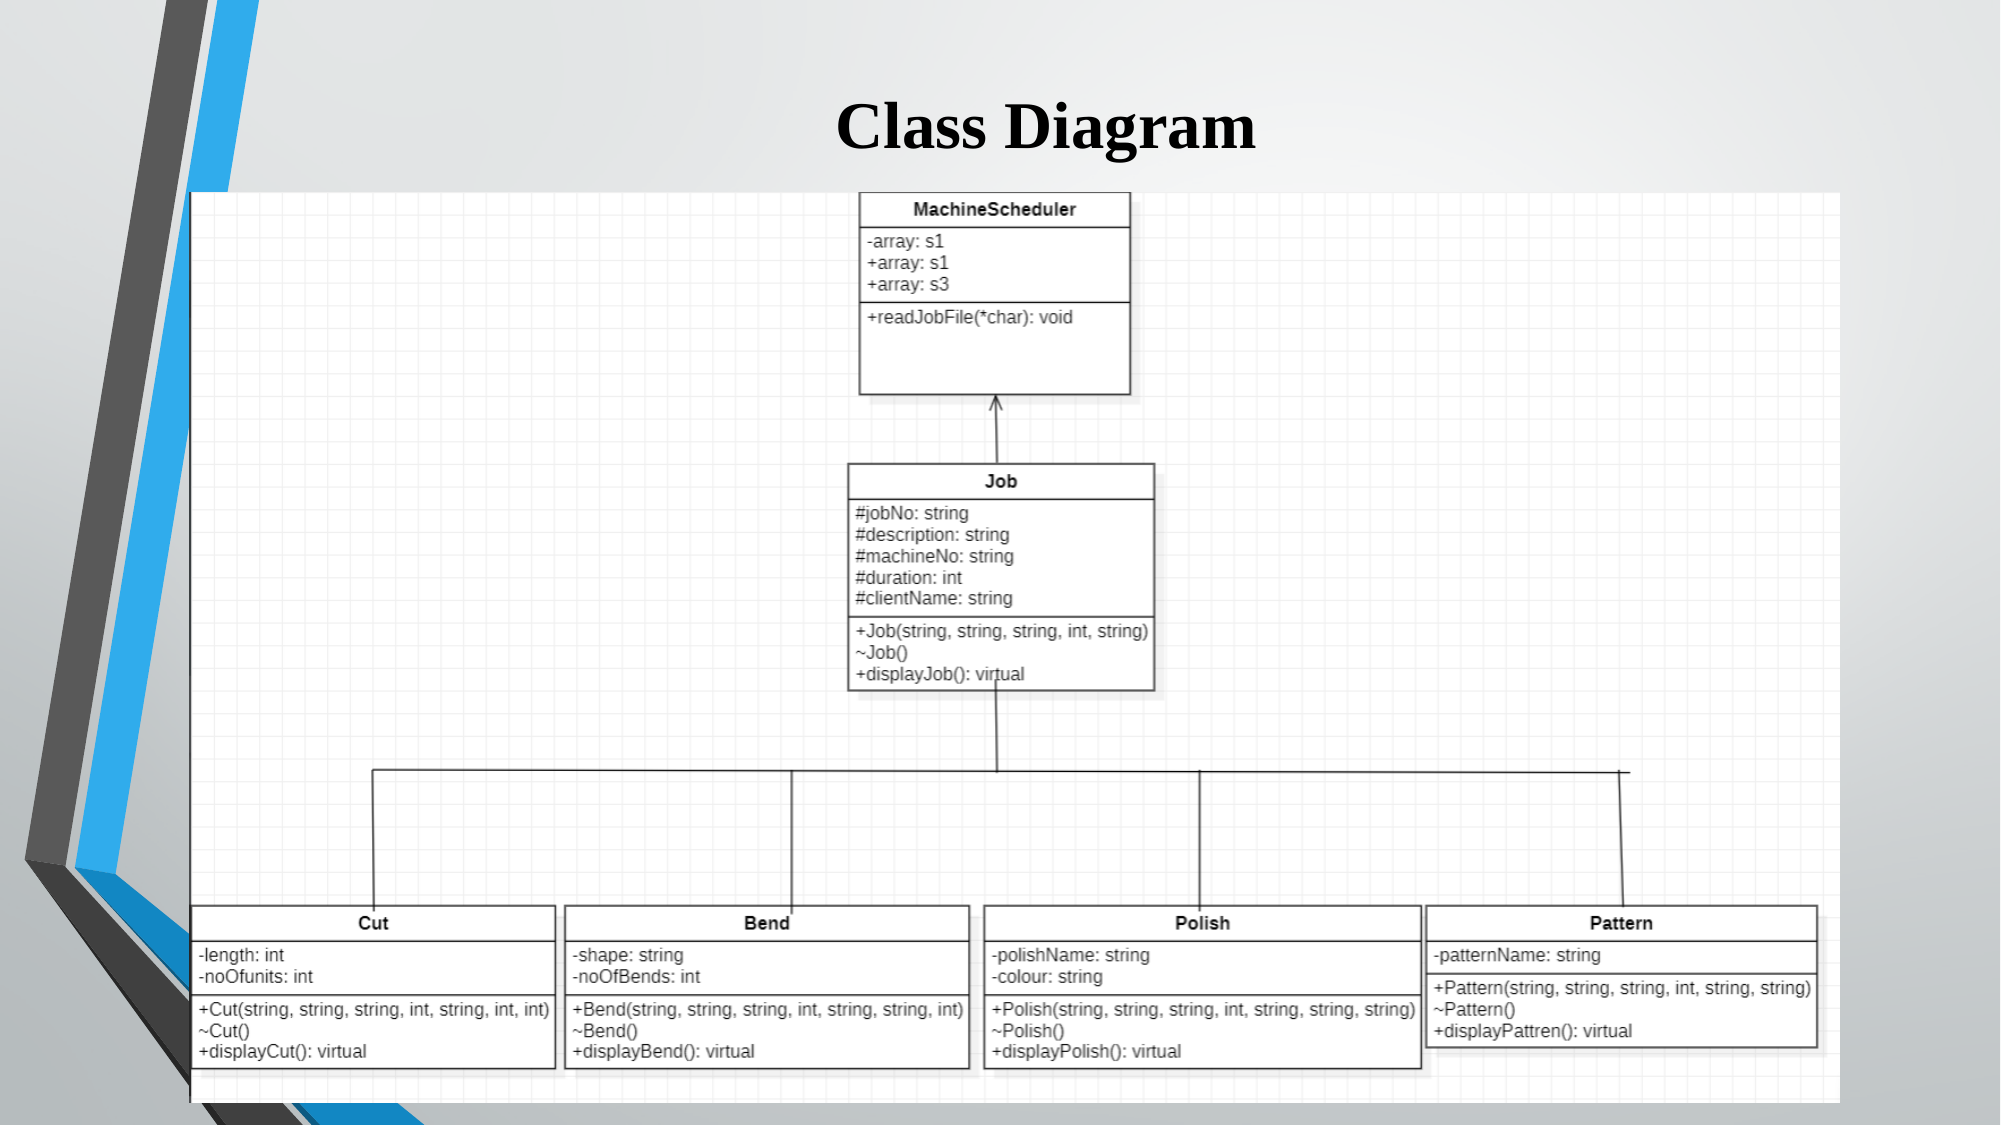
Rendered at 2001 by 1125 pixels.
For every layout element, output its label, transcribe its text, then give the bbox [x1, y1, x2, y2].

picture [189, 192, 1840, 1103]
title Class Diagram [224, 0, 1869, 266]
